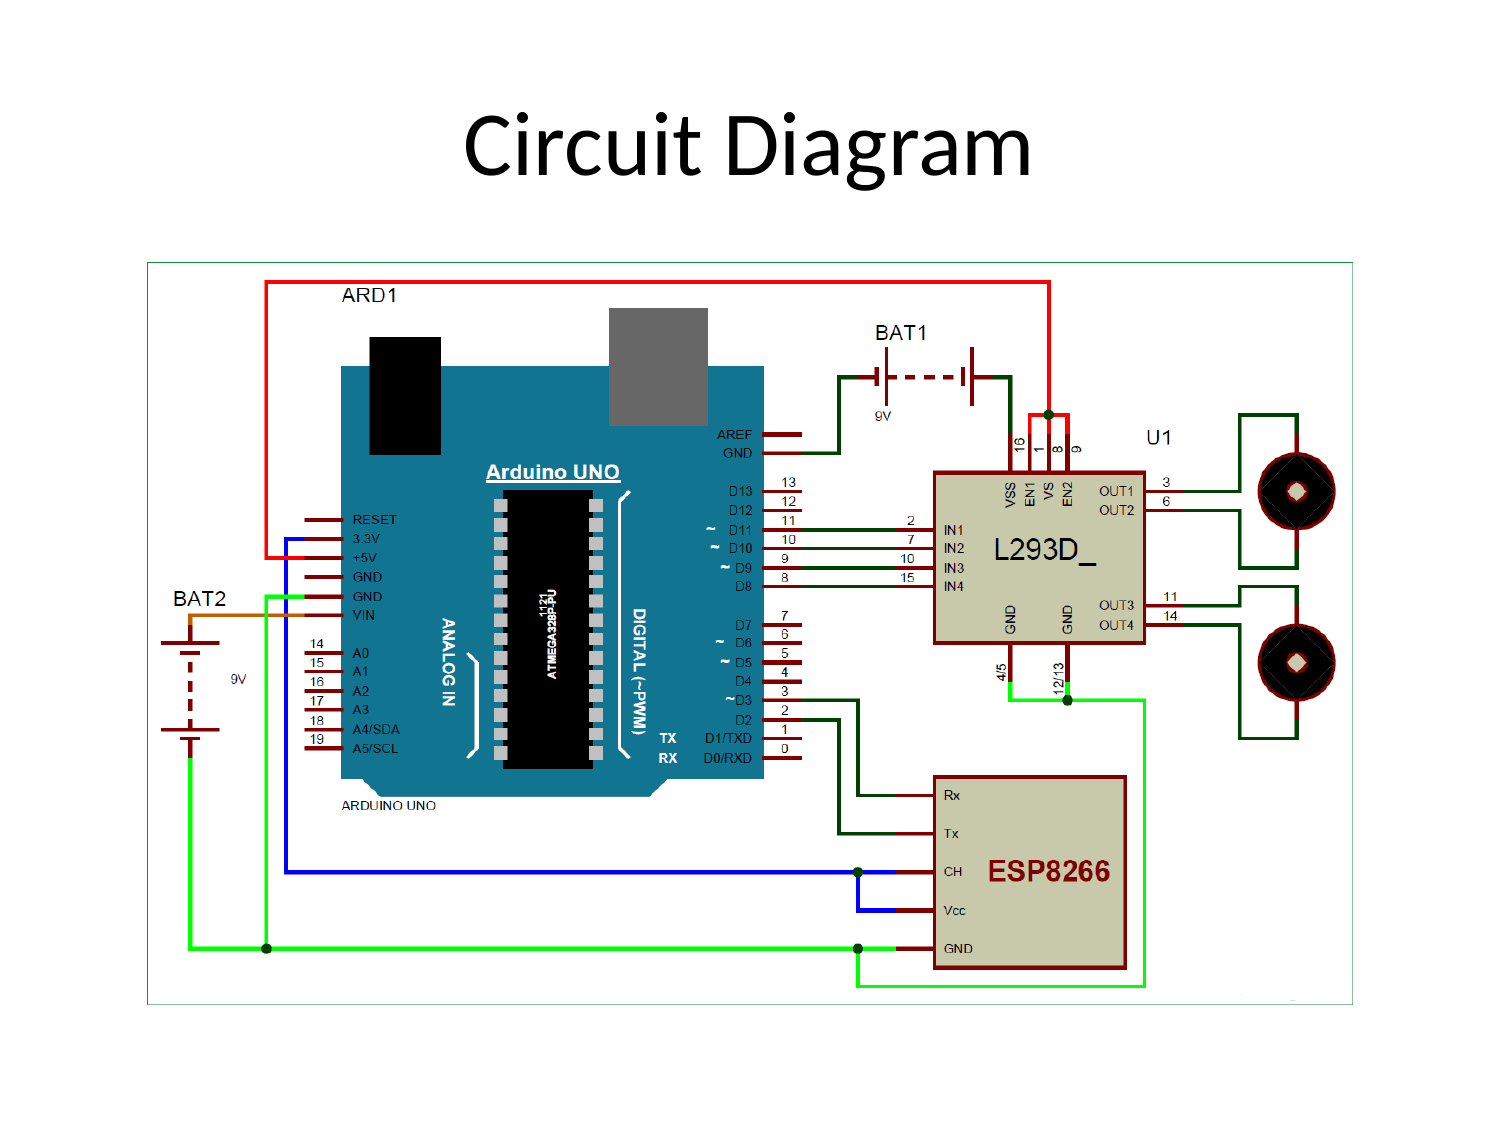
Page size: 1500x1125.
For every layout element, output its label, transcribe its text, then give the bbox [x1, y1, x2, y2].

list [147, 262, 1353, 1006]
title Circuit Diagram [75, 45, 1425, 233]
